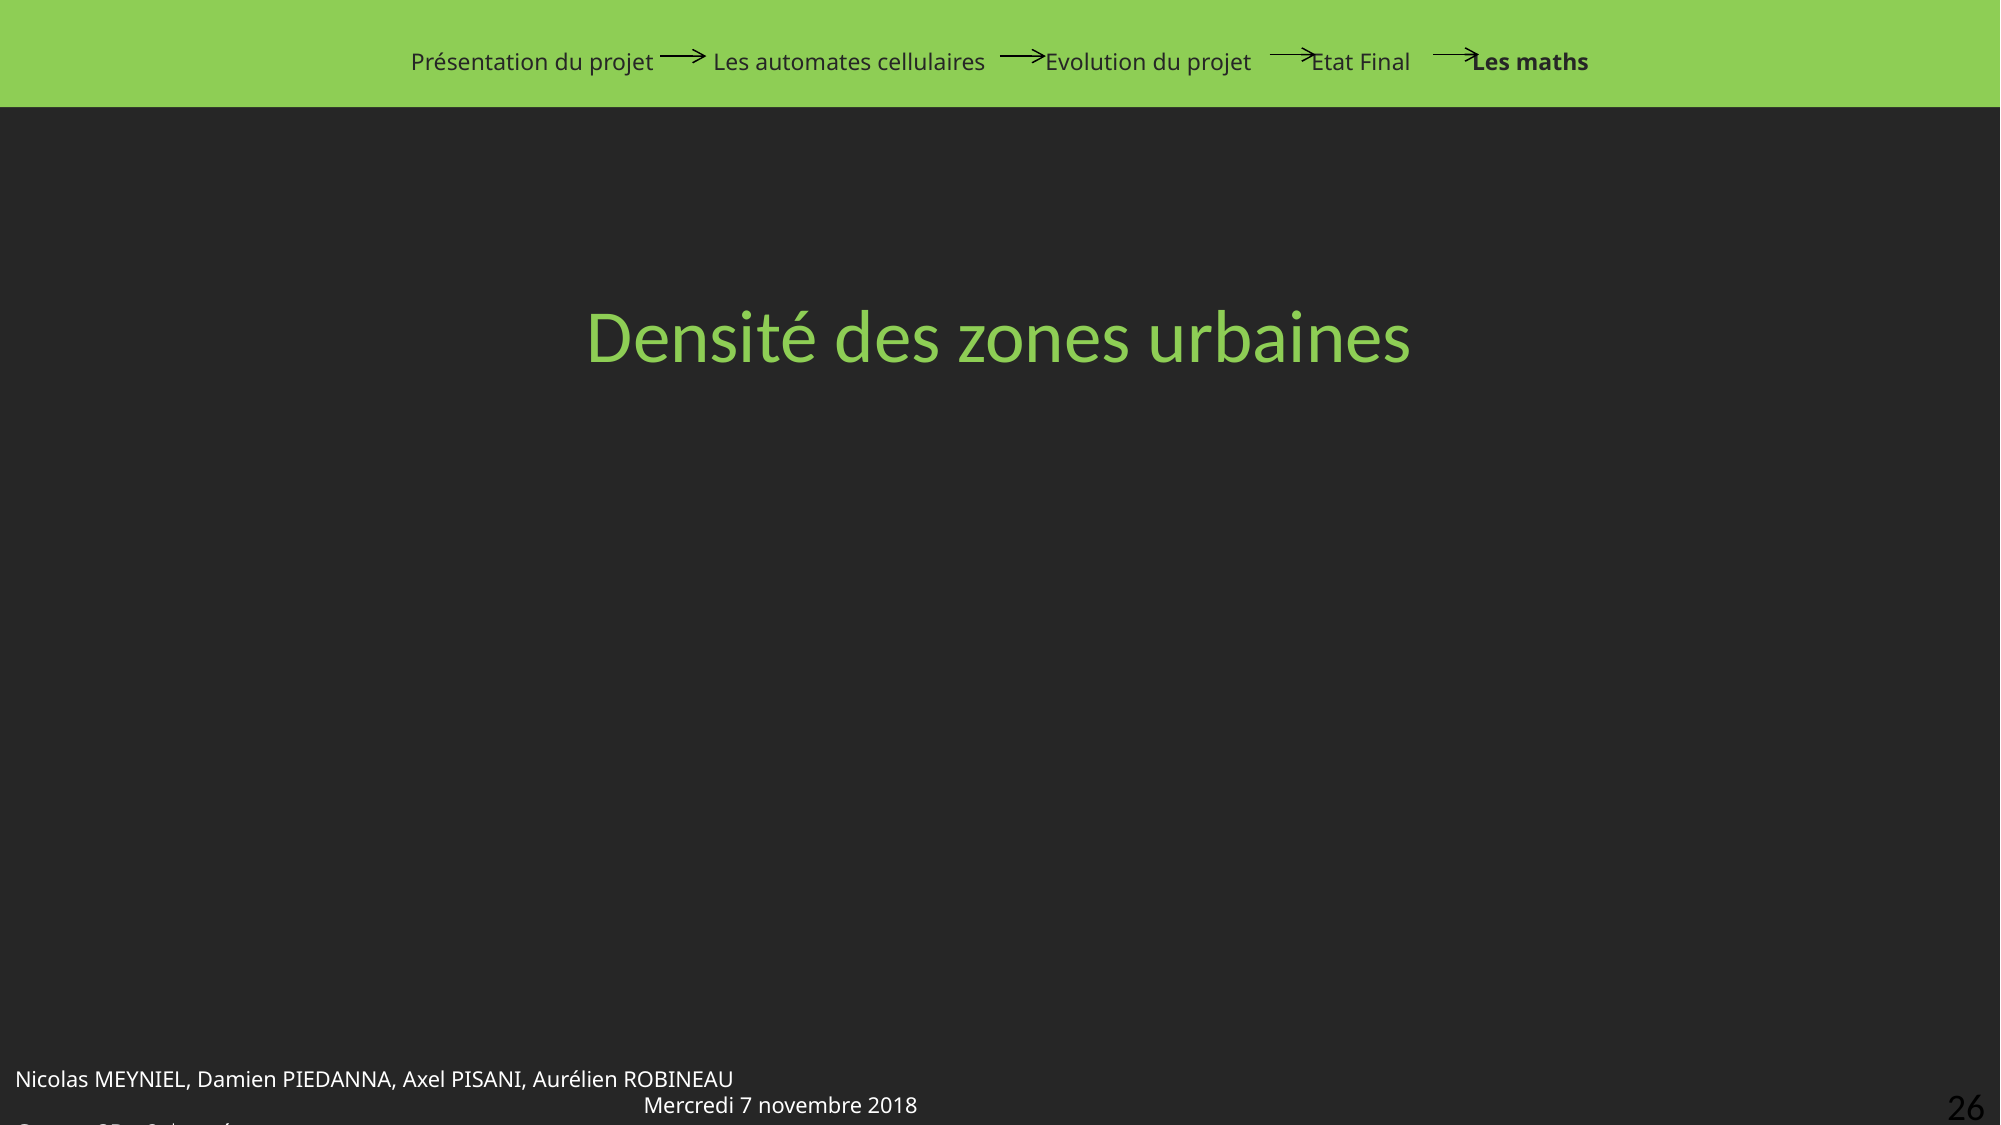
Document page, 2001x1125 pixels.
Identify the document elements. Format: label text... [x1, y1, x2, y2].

text_box Densité des zones urbaines [568, 280, 1432, 386]
text_box Présentation du projet Les automates cellulaires Evolution du projet Etat Final Les maths [30, 26, 1970, 128]
text_box [0, 0, 2000, 108]
text_box Nicolas MEYNIEL, Damien PIEDANNA, Axel PISANI, Aurélien ROBINEAU Mercredi 7 novembre 2018 Groupe 3B – 2nd année [0, 1058, 2000, 1125]
